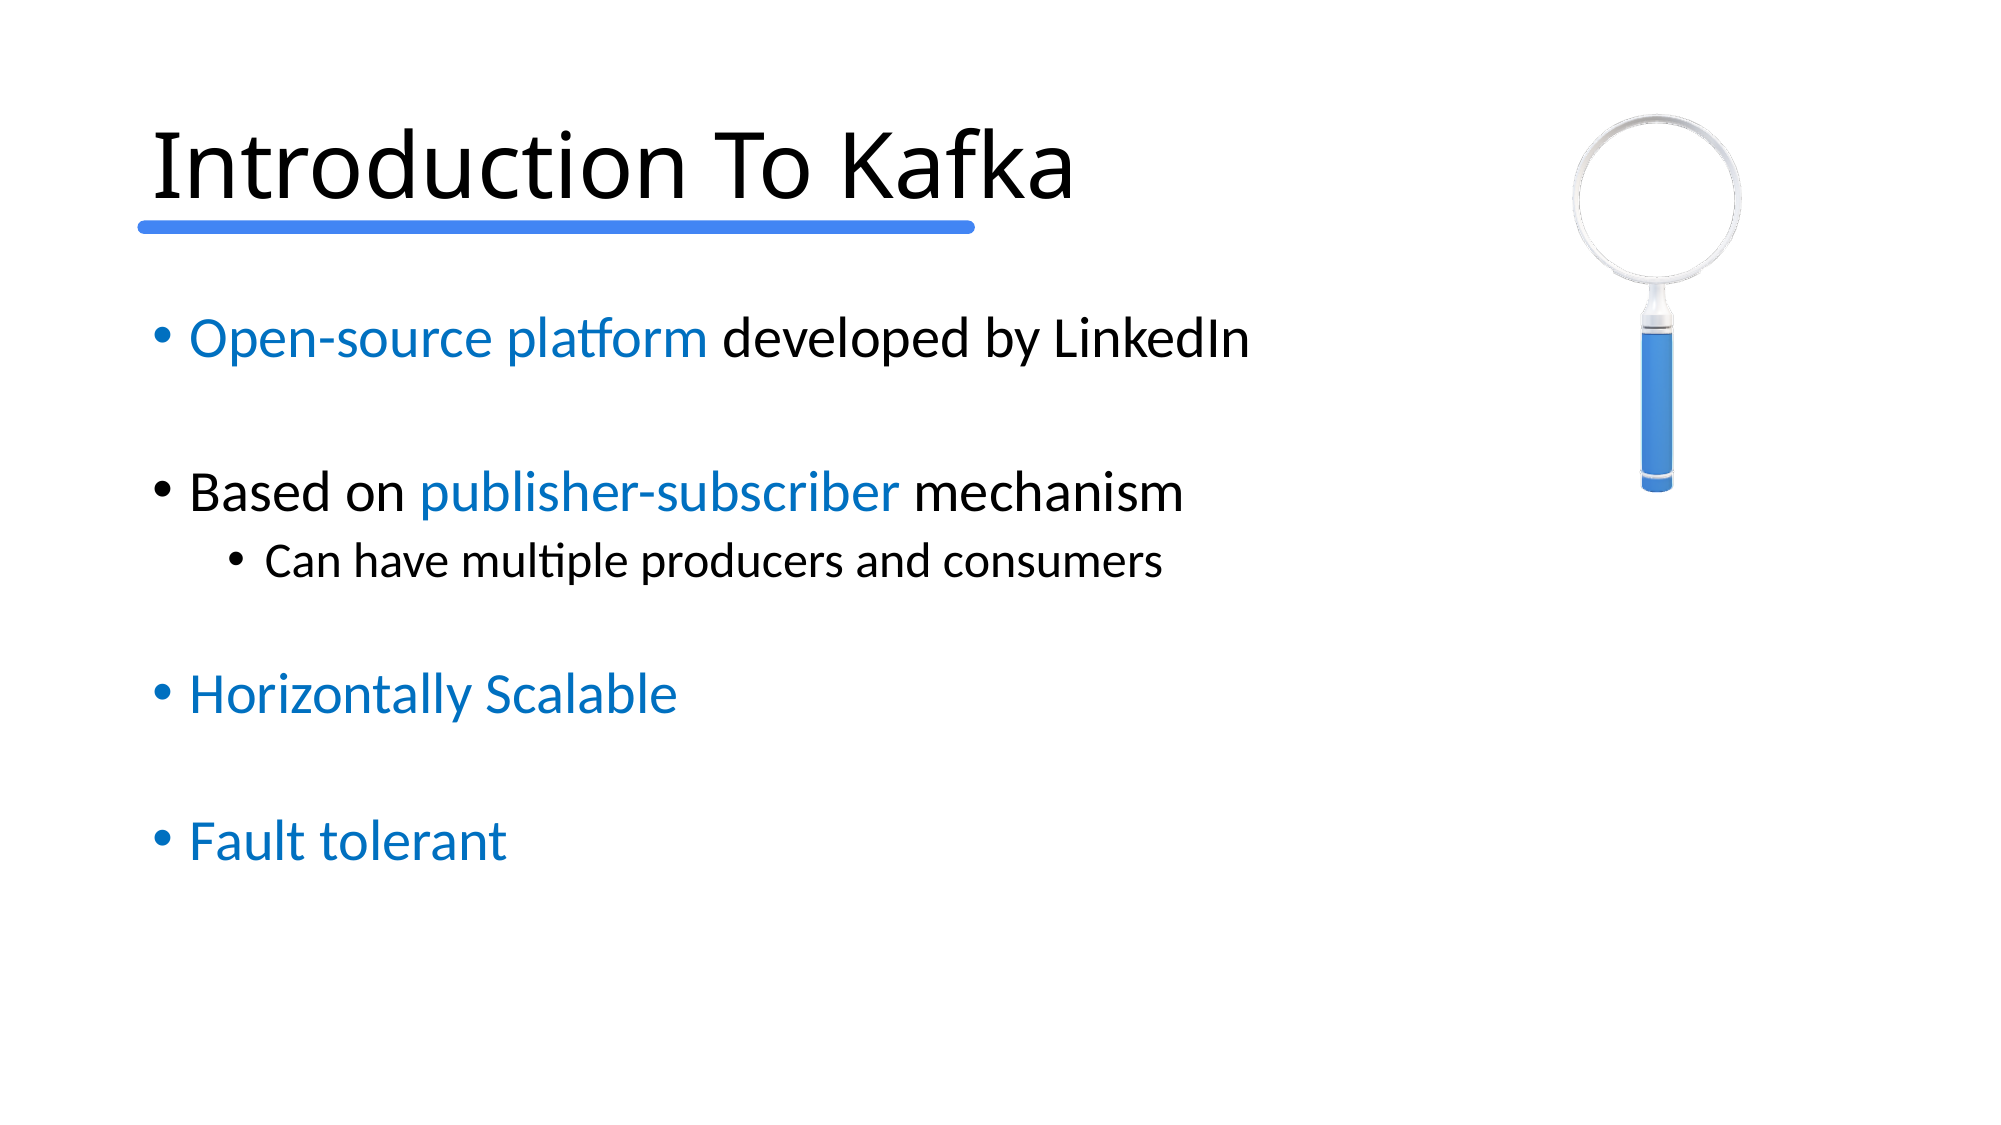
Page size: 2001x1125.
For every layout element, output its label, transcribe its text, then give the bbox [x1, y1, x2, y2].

picture [1571, 111, 1743, 493]
text_box [137, 220, 975, 234]
title Introduction To Kafka [137, 59, 1863, 278]
list Open-source platform developed by LinkedIn Based on publisher-subscriber mechanism Can have multiple producers and consumers Horizontally Scalable Fault tolerant [137, 299, 1863, 1014]
